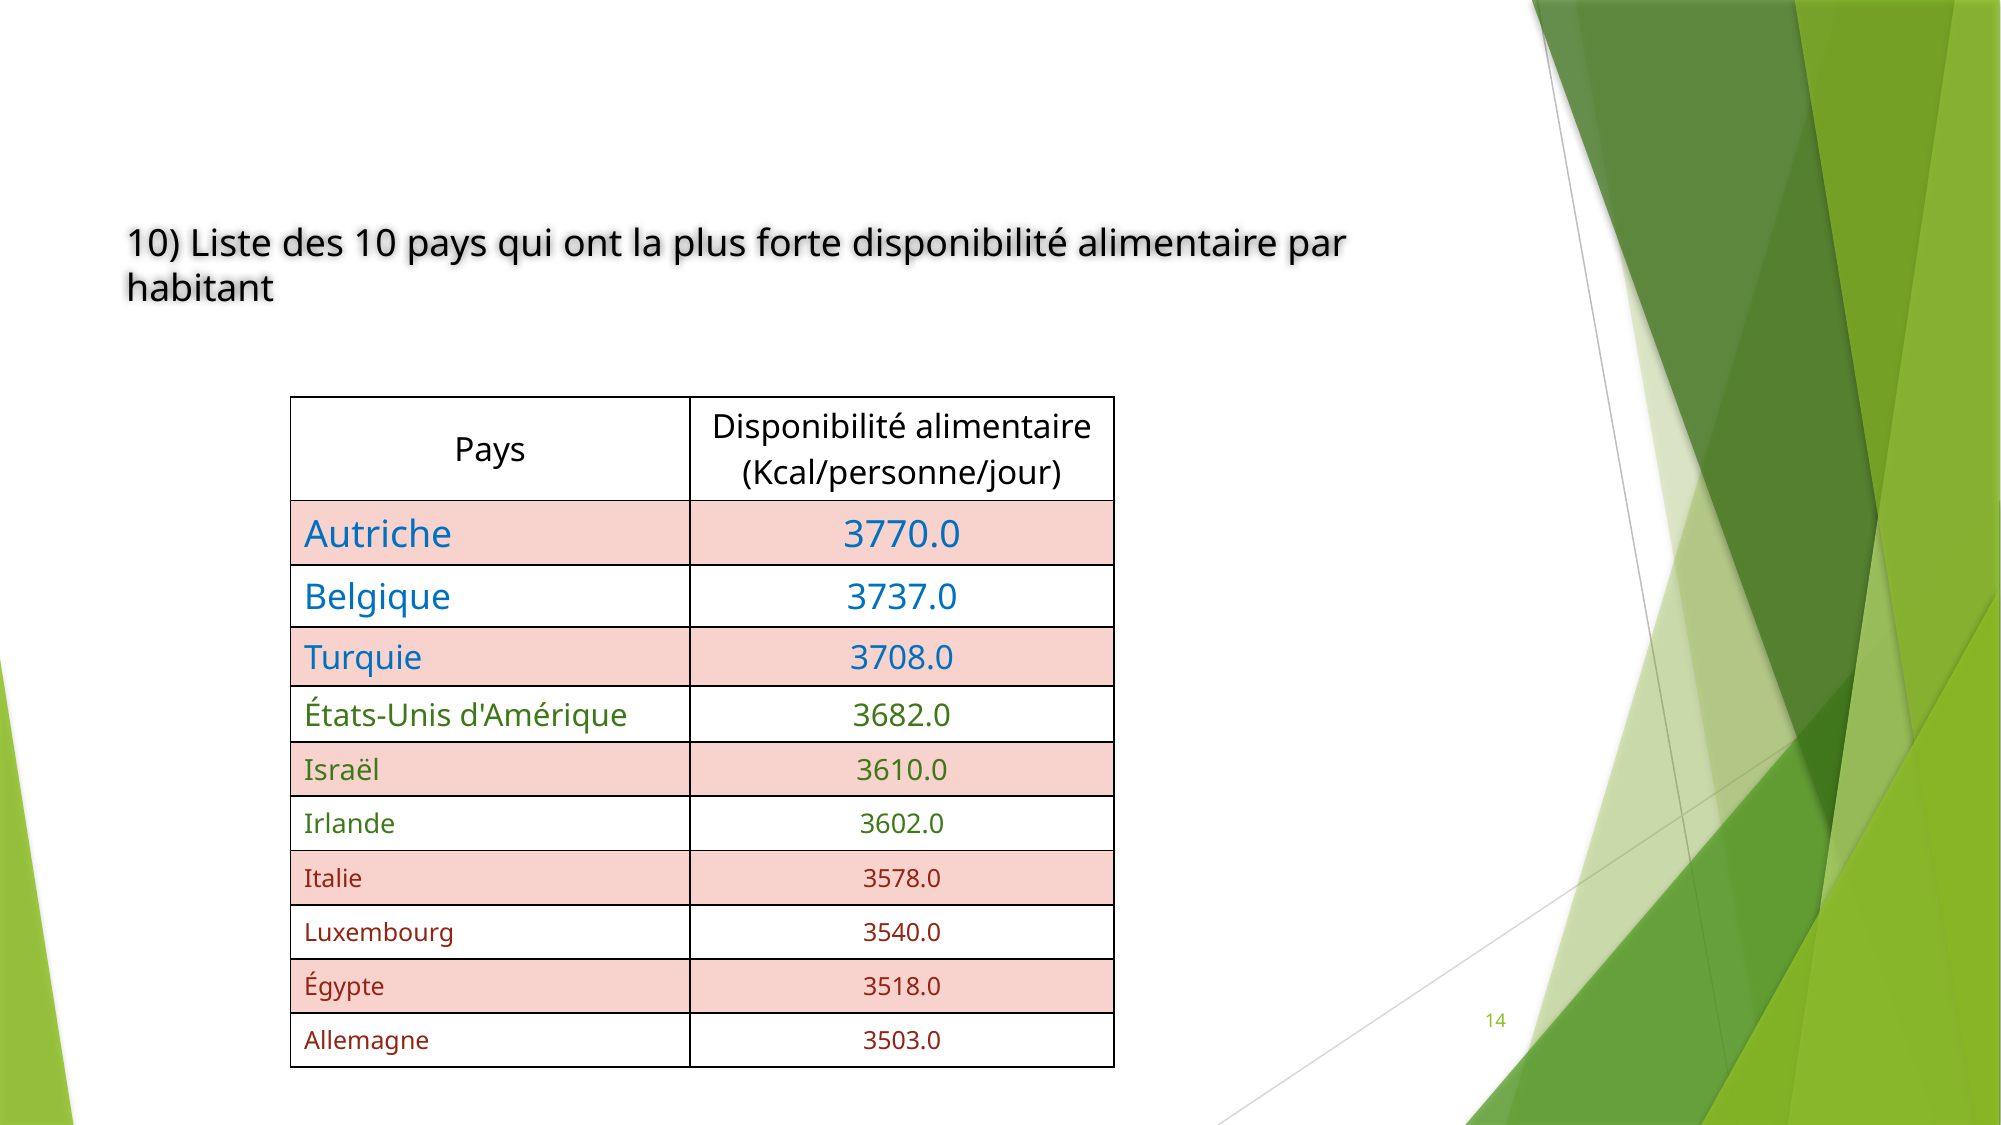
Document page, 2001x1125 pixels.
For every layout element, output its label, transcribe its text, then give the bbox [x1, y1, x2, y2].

table_cell 3518.0 [691, 960, 1113, 1012]
table_cell Irlande [291, 797, 689, 850]
table_cell Israël [291, 743, 689, 795]
table_cell Luxembourg [291, 906, 689, 958]
table_cell Allemagne [291, 1014, 689, 1066]
table_cell Italie [291, 851, 689, 904]
table_header Disponibilité alimentaire (Kcal/personne/jour) [691, 398, 1113, 500]
table_cell 3708.0 [691, 628, 1113, 685]
table_cell 3737.0 [691, 566, 1113, 626]
table_header Pays [291, 398, 689, 500]
table_cell 3578.0 [691, 851, 1113, 904]
table_cell 3540.0 [691, 906, 1113, 958]
slide_number 14 [1409, 991, 1522, 1051]
table_cell 3682.0 [691, 687, 1113, 741]
table_cell Autriche [291, 501, 689, 564]
table_cell Belgique [291, 566, 689, 626]
title 10) Liste des 10 pays qui ont la plus forte disponibilité alimentaire par habitant [111, 99, 1522, 317]
table_cell 3610.0 [691, 743, 1113, 795]
table_cell 3602.0 [691, 797, 1113, 850]
table_cell Égypte [291, 960, 689, 1012]
table_cell 3770.0 [691, 501, 1113, 564]
table_cell 3503.0 [691, 1014, 1113, 1066]
table_cell Turquie [291, 628, 689, 685]
table_cell États-Unis d'Amérique [291, 687, 689, 741]
